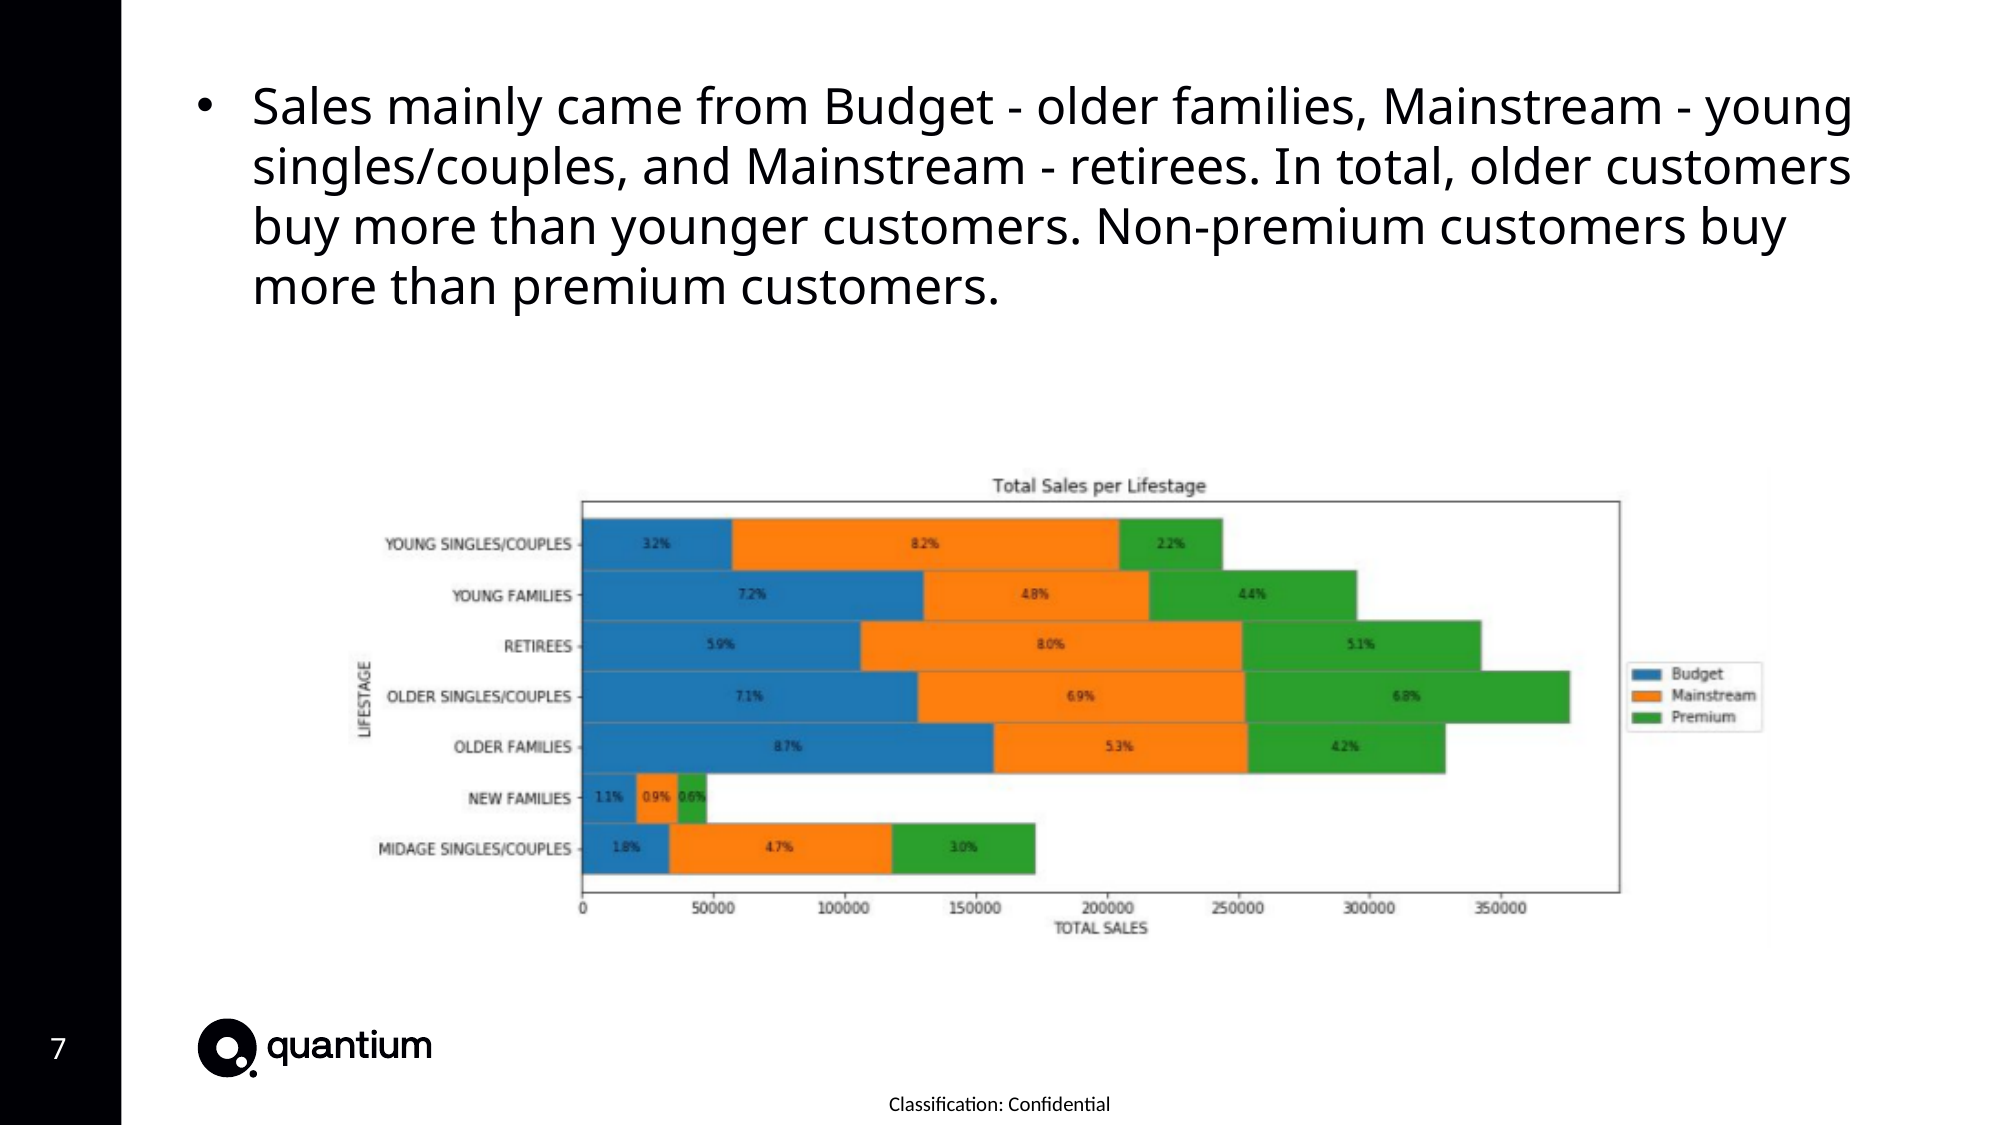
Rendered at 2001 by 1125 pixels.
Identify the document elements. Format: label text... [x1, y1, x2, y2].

list Sales mainly came from Budget - older families, Mainstream - young singles/couples, and Mainstream - retirees. In total, older customers buy more than younger customers. Non-premium customers buy more than premium customers. [196, 74, 1916, 958]
picture [295, 439, 1816, 958]
